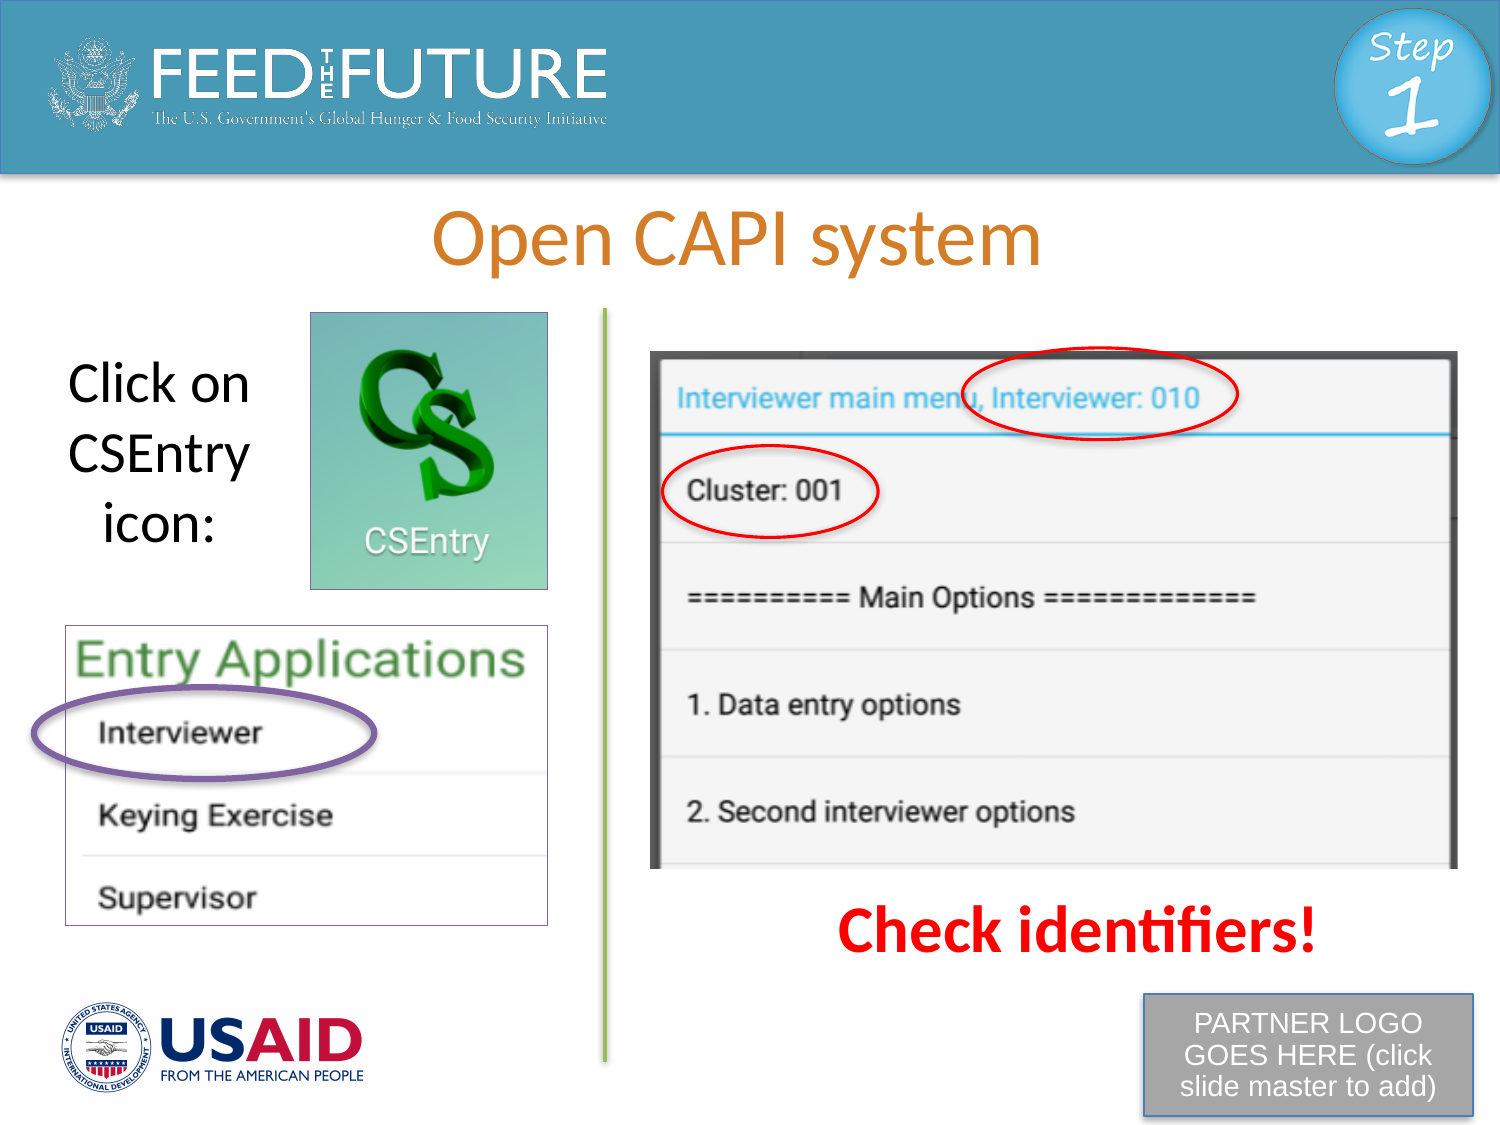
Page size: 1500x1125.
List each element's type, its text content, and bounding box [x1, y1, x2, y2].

picture [310, 312, 549, 590]
title Open CAPI system [99, 174, 1375, 275]
picture [649, 351, 1458, 869]
picture [1332, 3, 1500, 180]
picture [17, 974, 407, 1125]
text_box Check identifiers! [800, 878, 1359, 973]
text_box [33, 625, 549, 927]
text_box Click on CSEntry icon: [28, 336, 291, 562]
